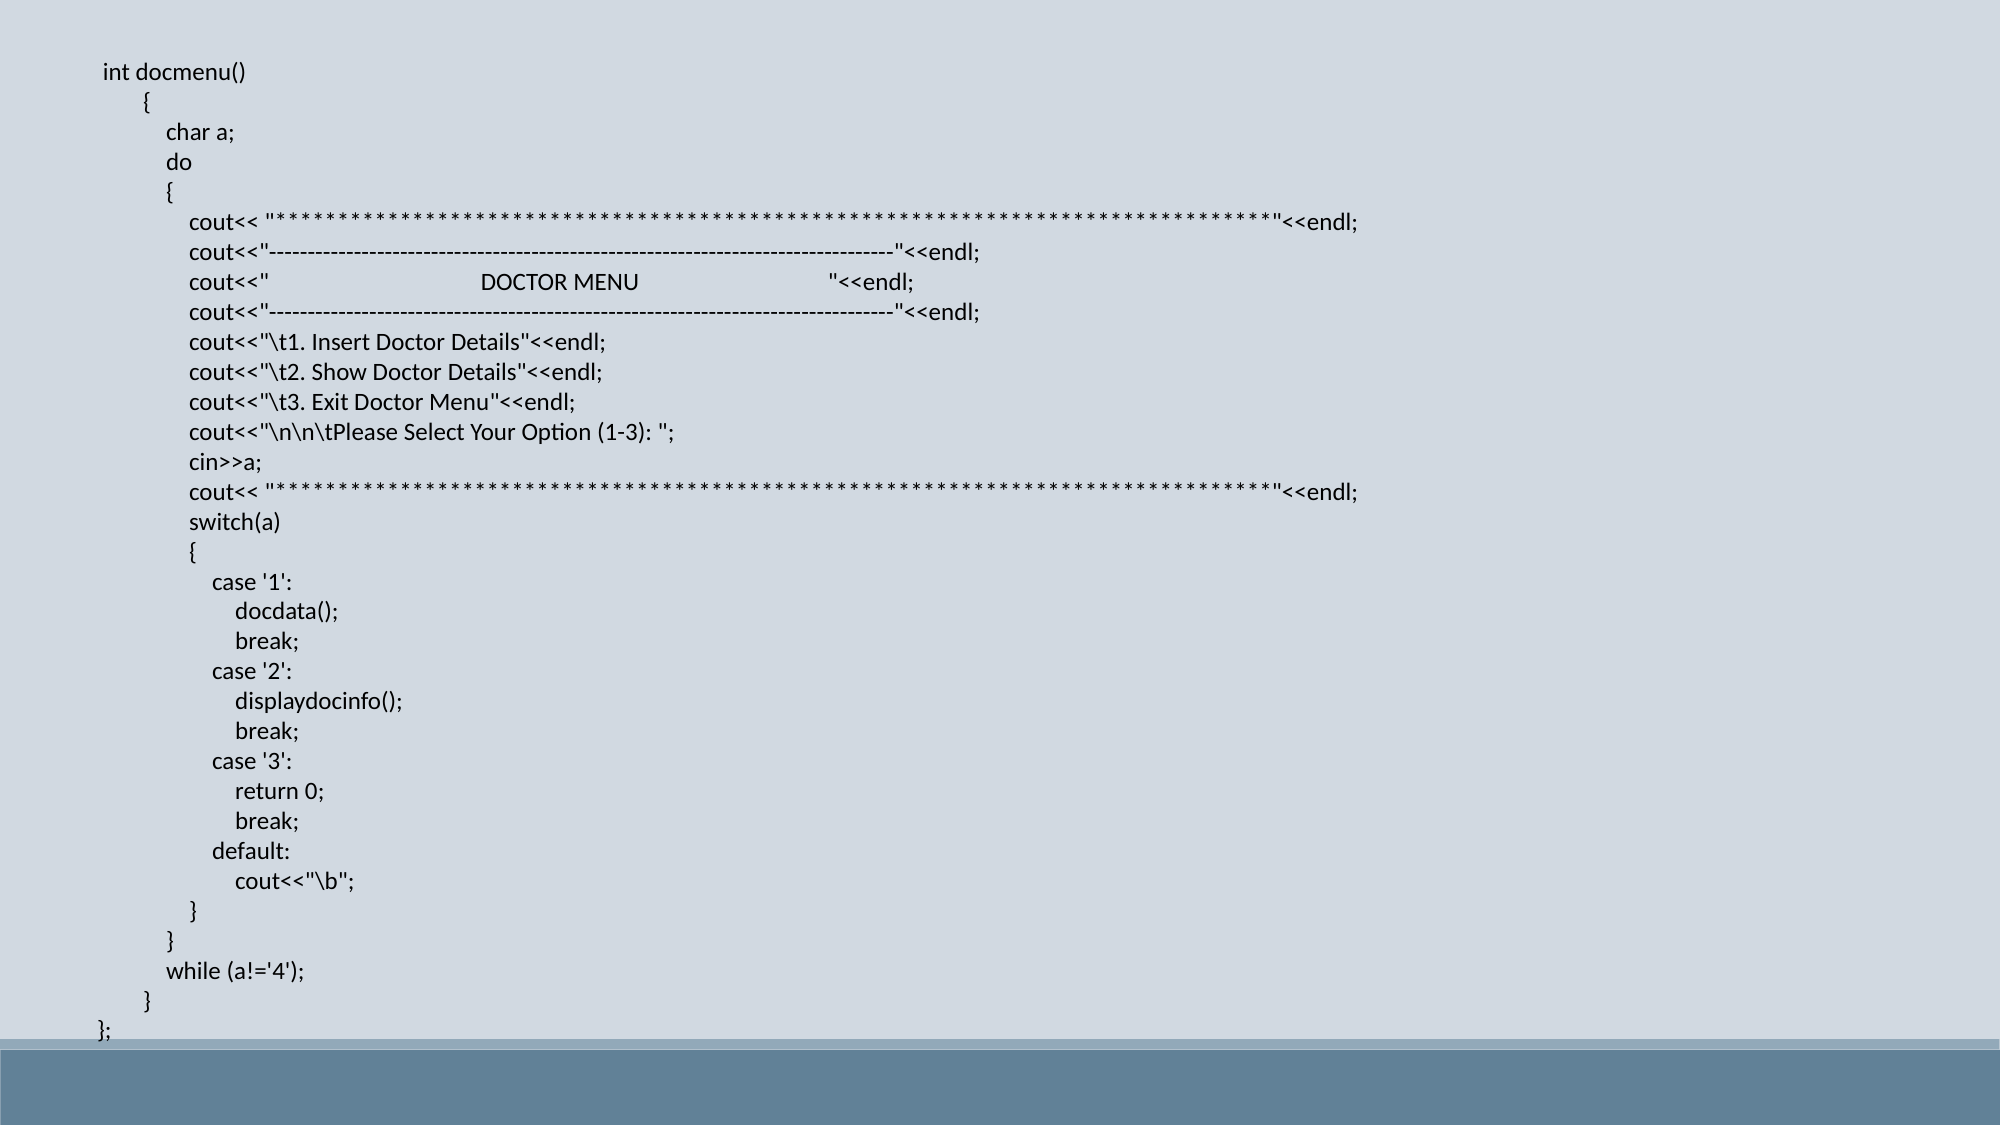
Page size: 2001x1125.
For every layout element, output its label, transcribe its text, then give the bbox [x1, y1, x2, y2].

text_box int docmenu() { char a; do { cout<< "********************************************************************************"<<endl; cout<<"---------------------------------------------------------------------------------"<<endl; cout<<" DOCTOR MENU "<<endl; cout<<"---------------------------------------------------------------------------------"<<endl; cout<<"\t1. Insert Doctor Details"<<endl; cout<<"\t2. Show Doctor Details"<<endl; cout<<"\t3. Exit Doctor Menu"<<endl; cout<<"\n\n\tPlease Select Your Option (1-3): "; cin>>a; cout<< "********************************************************************************"<<endl; switch(a) { case '1': docdata(); break; case '2': displaydocinfo(); break; case '3': return 0; break; default: cout<<"\b"; } } while (a!='4'); } }; [82, 48, 1911, 1052]
